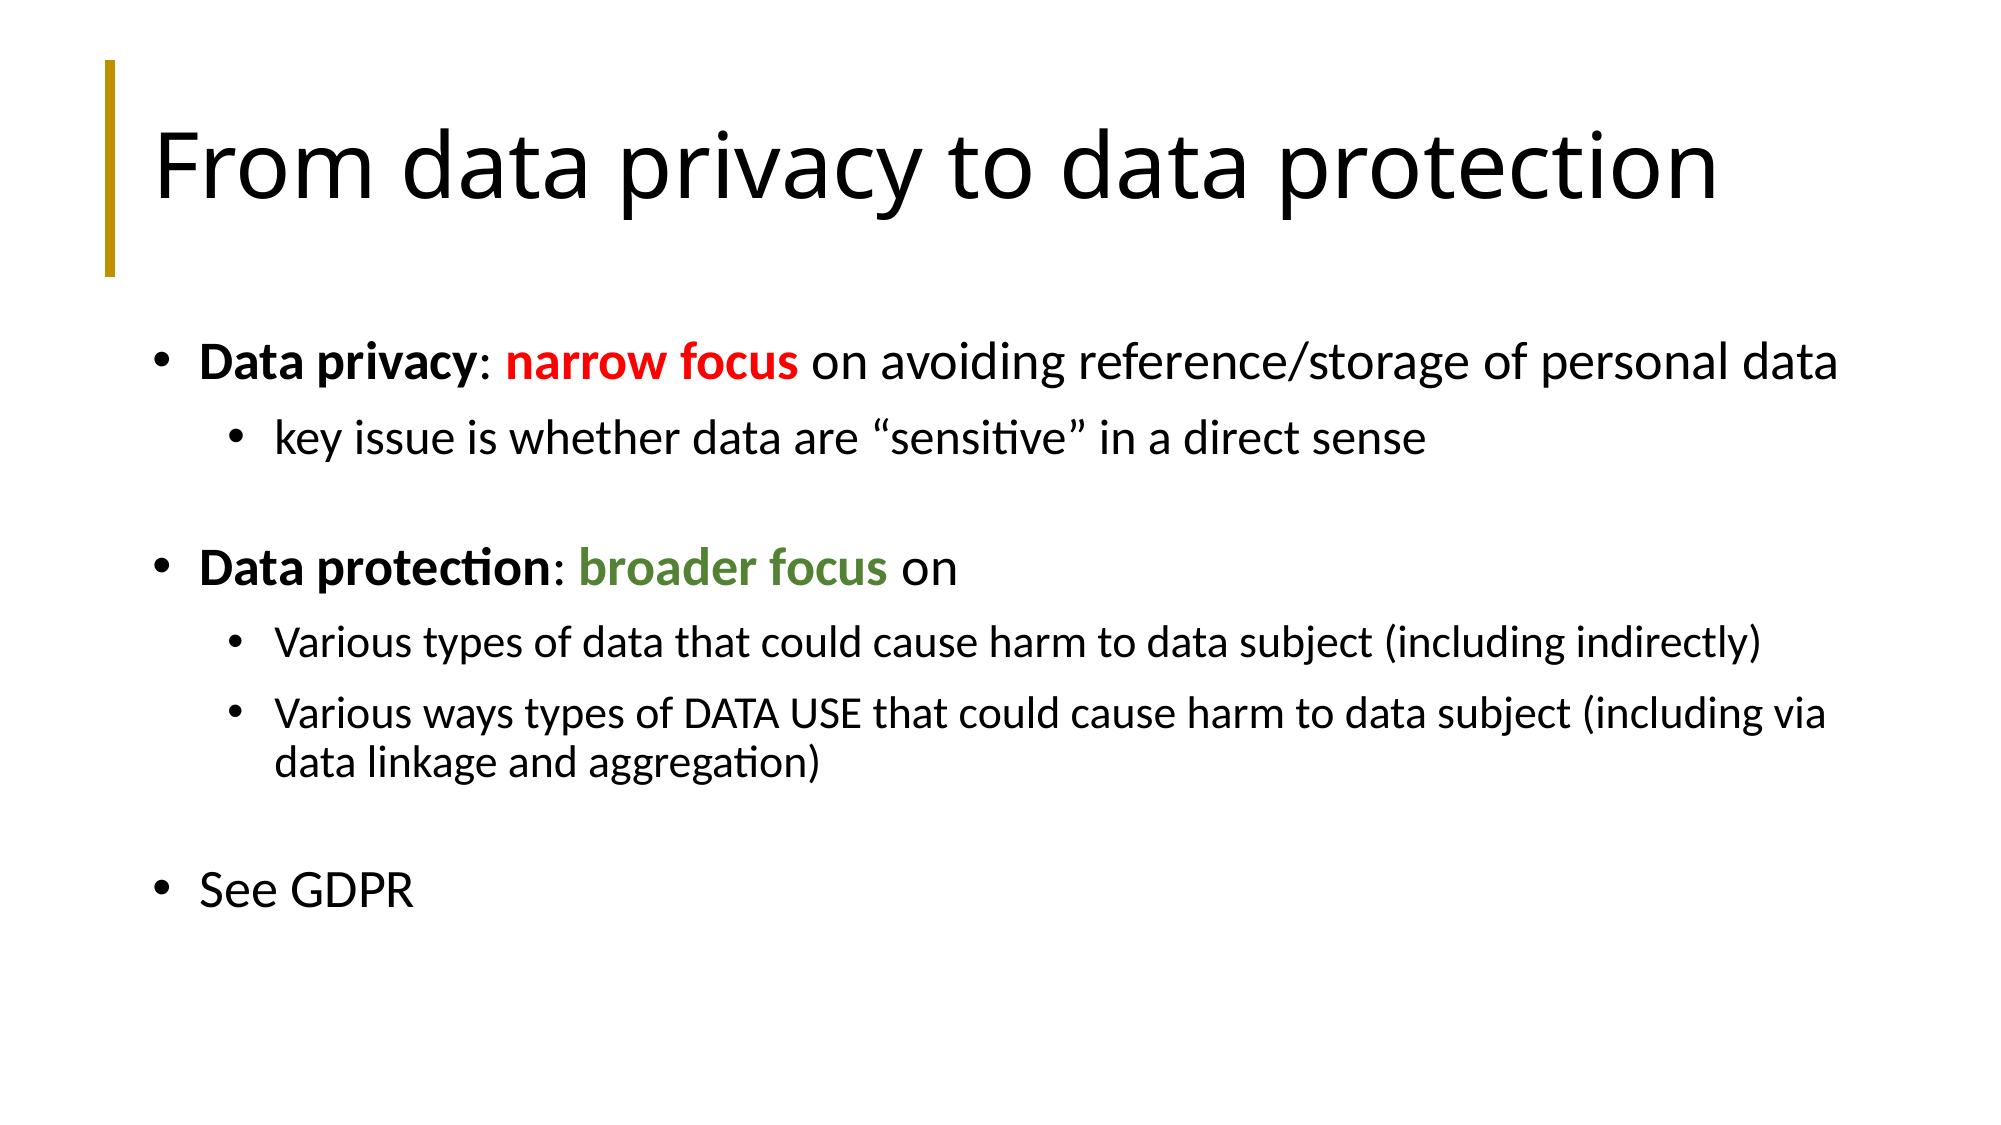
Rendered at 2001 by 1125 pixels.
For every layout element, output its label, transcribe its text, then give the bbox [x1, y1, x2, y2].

list Data privacy: narrow focus on avoiding reference/storage of personal data key issue is whether data are “sensitive” in a direct sense Data protection: broader focus on Various types of data that could cause harm to data subject (including indirectly) Various ways types of DATA USE that could cause harm to data subject (including via data linkage and aggregation) See GDPR [137, 299, 1863, 1014]
title From data privacy to data protection [137, 59, 1863, 278]
